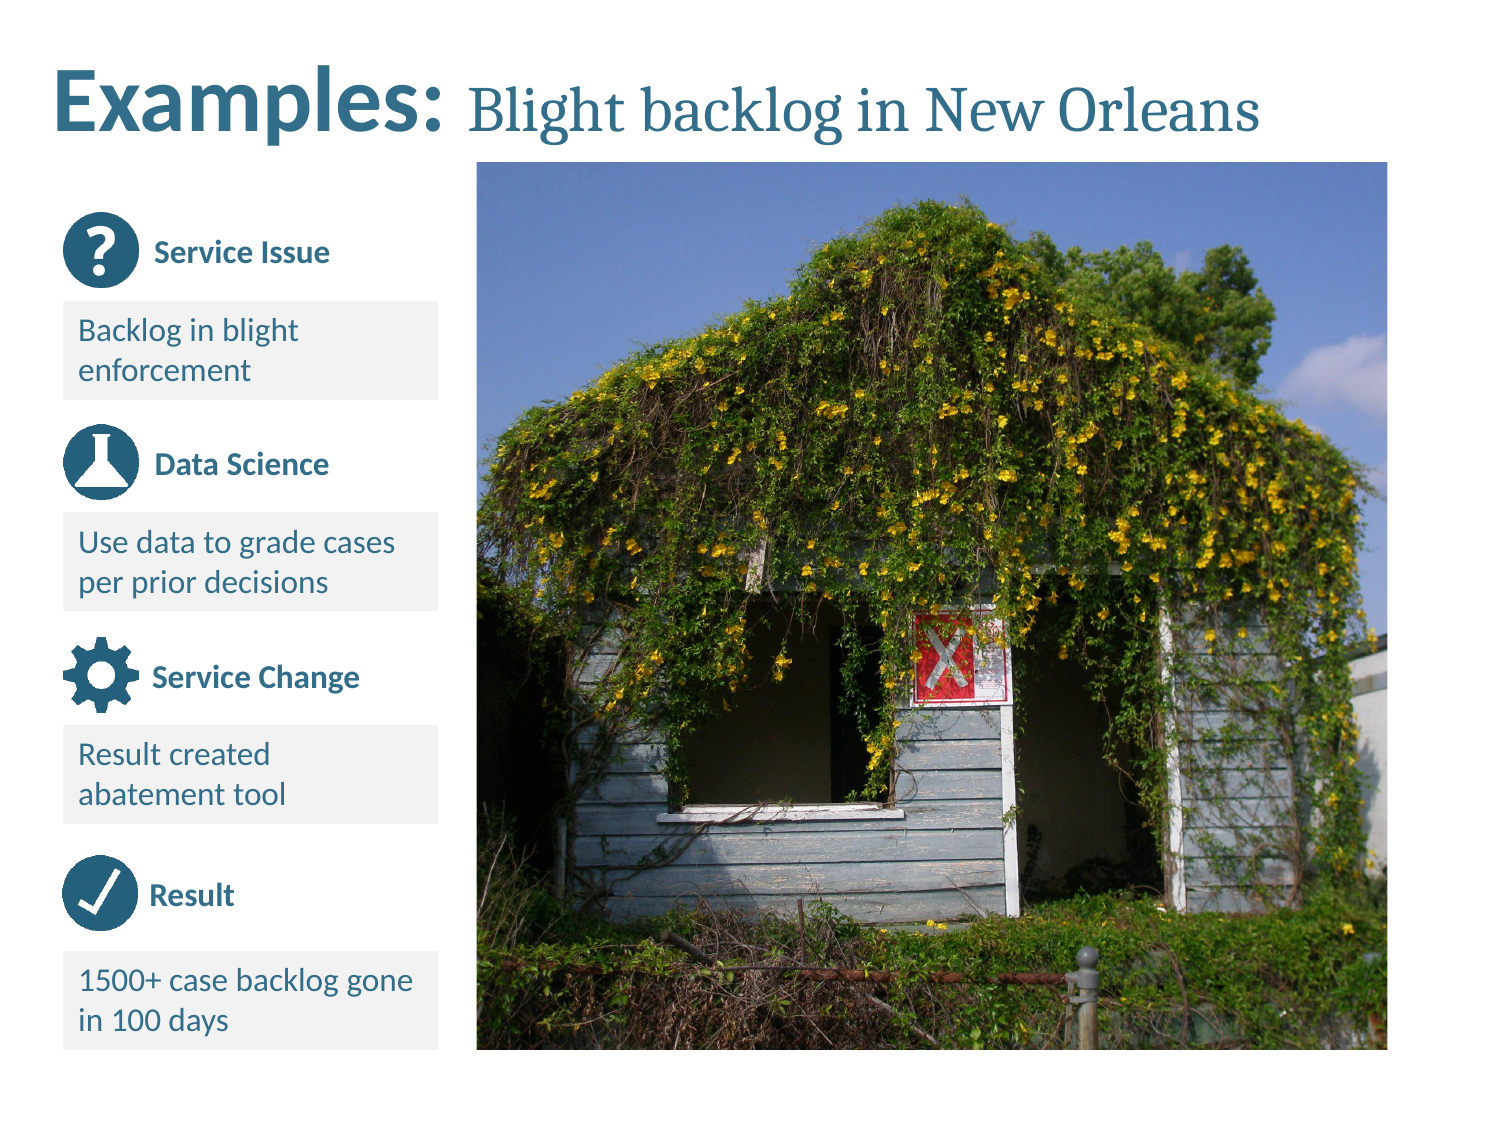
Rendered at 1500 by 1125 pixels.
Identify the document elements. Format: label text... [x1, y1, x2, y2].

text_box Backlog in blight enforcement [61, 299, 440, 402]
picture [63, 212, 139, 288]
text_box Examples: Blight backlog in New Orleans [37, 0, 1474, 189]
picture [63, 424, 139, 501]
text_box Result created abatement tool [61, 723, 440, 826]
picture [63, 637, 139, 713]
text_box Service Change [144, 647, 376, 703]
text_box Result [141, 866, 360, 921]
text_box Service Issue [144, 222, 365, 278]
text_box Use data to grade cases per prior decisions [61, 510, 440, 613]
picture [62, 855, 138, 932]
text_box Data Science [144, 435, 345, 490]
text_box 1500+ case backlog gone in 100 days [61, 949, 440, 1052]
picture [476, 162, 1388, 1051]
